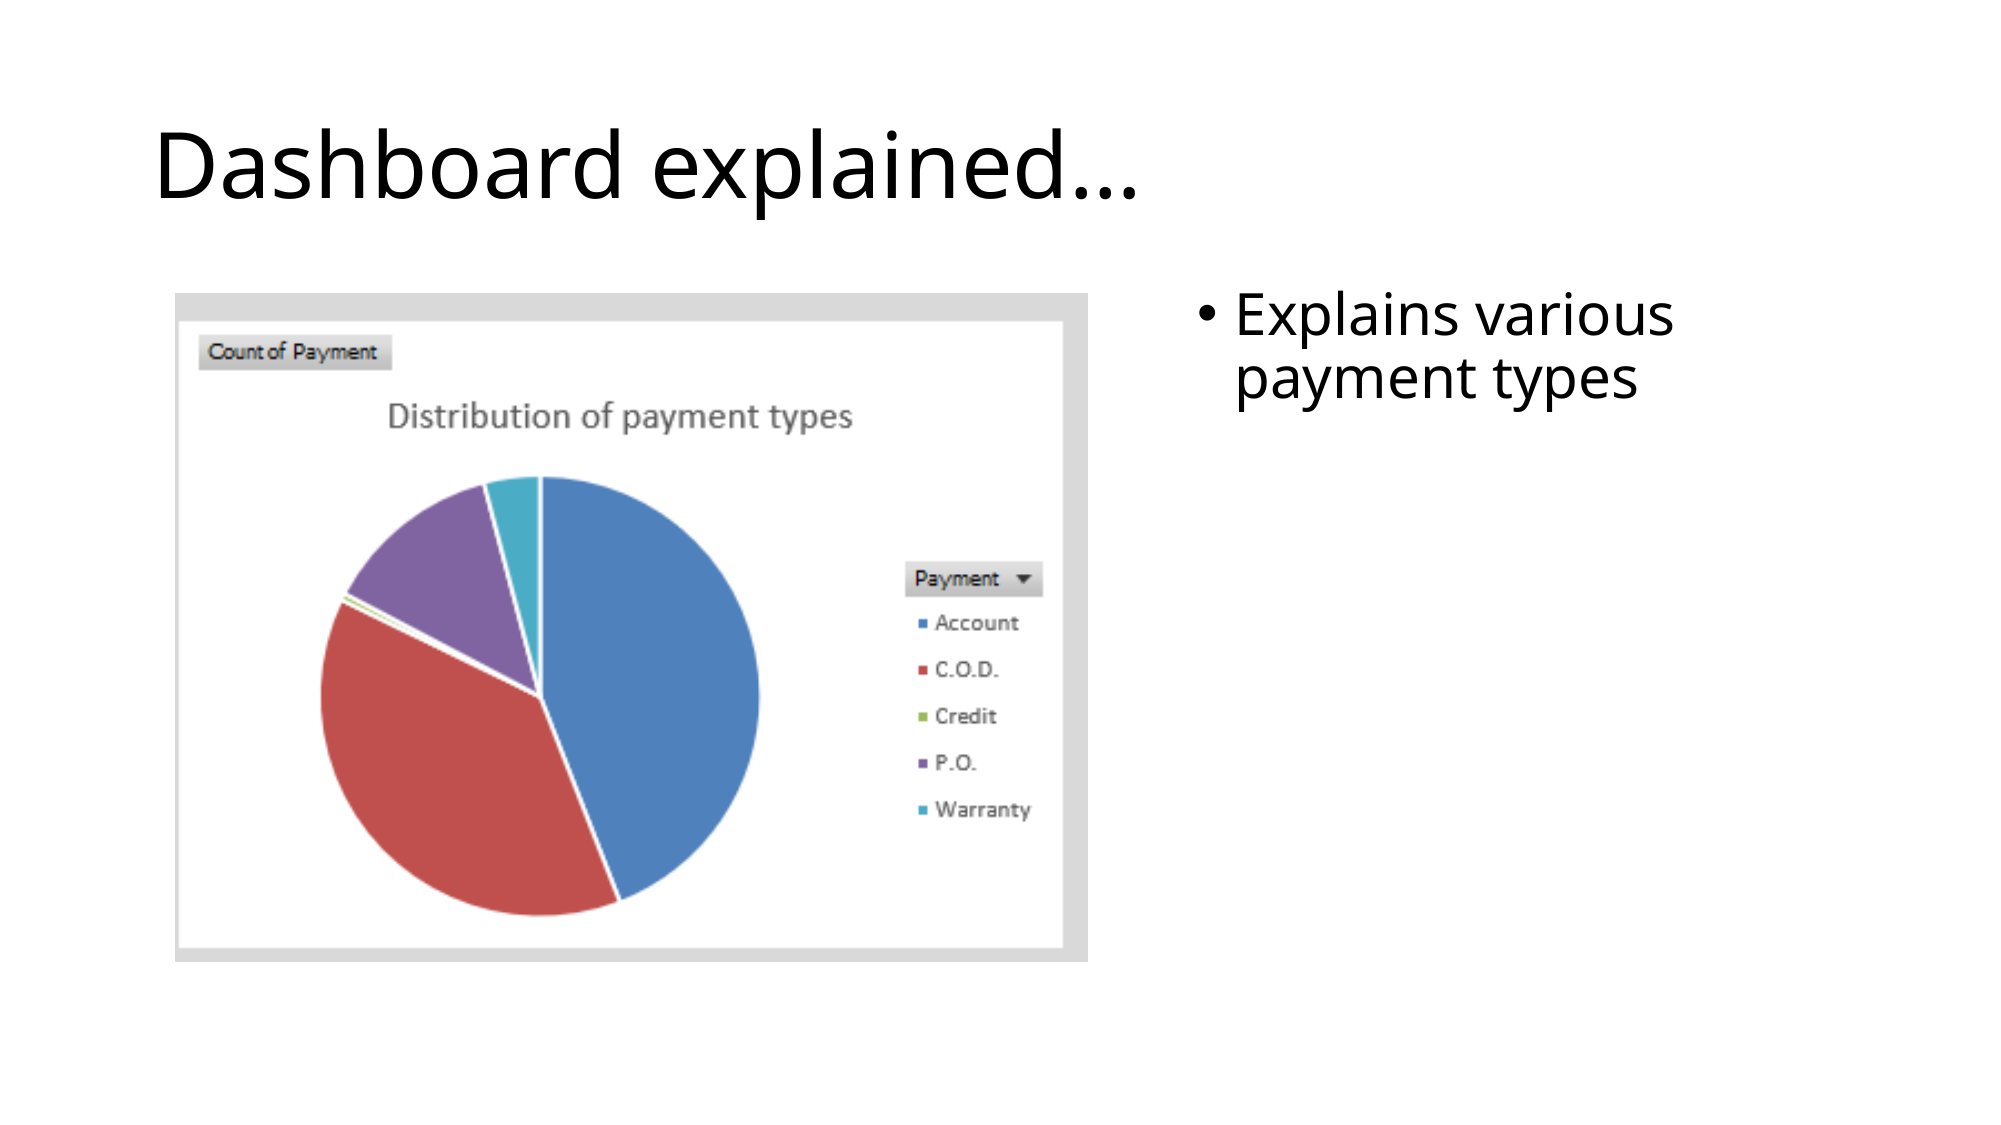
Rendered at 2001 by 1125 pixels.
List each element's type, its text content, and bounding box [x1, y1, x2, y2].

title Dashboard explained… [137, 59, 1863, 278]
picture [174, 292, 1088, 962]
list Explains various payment types [1182, 277, 1925, 637]
